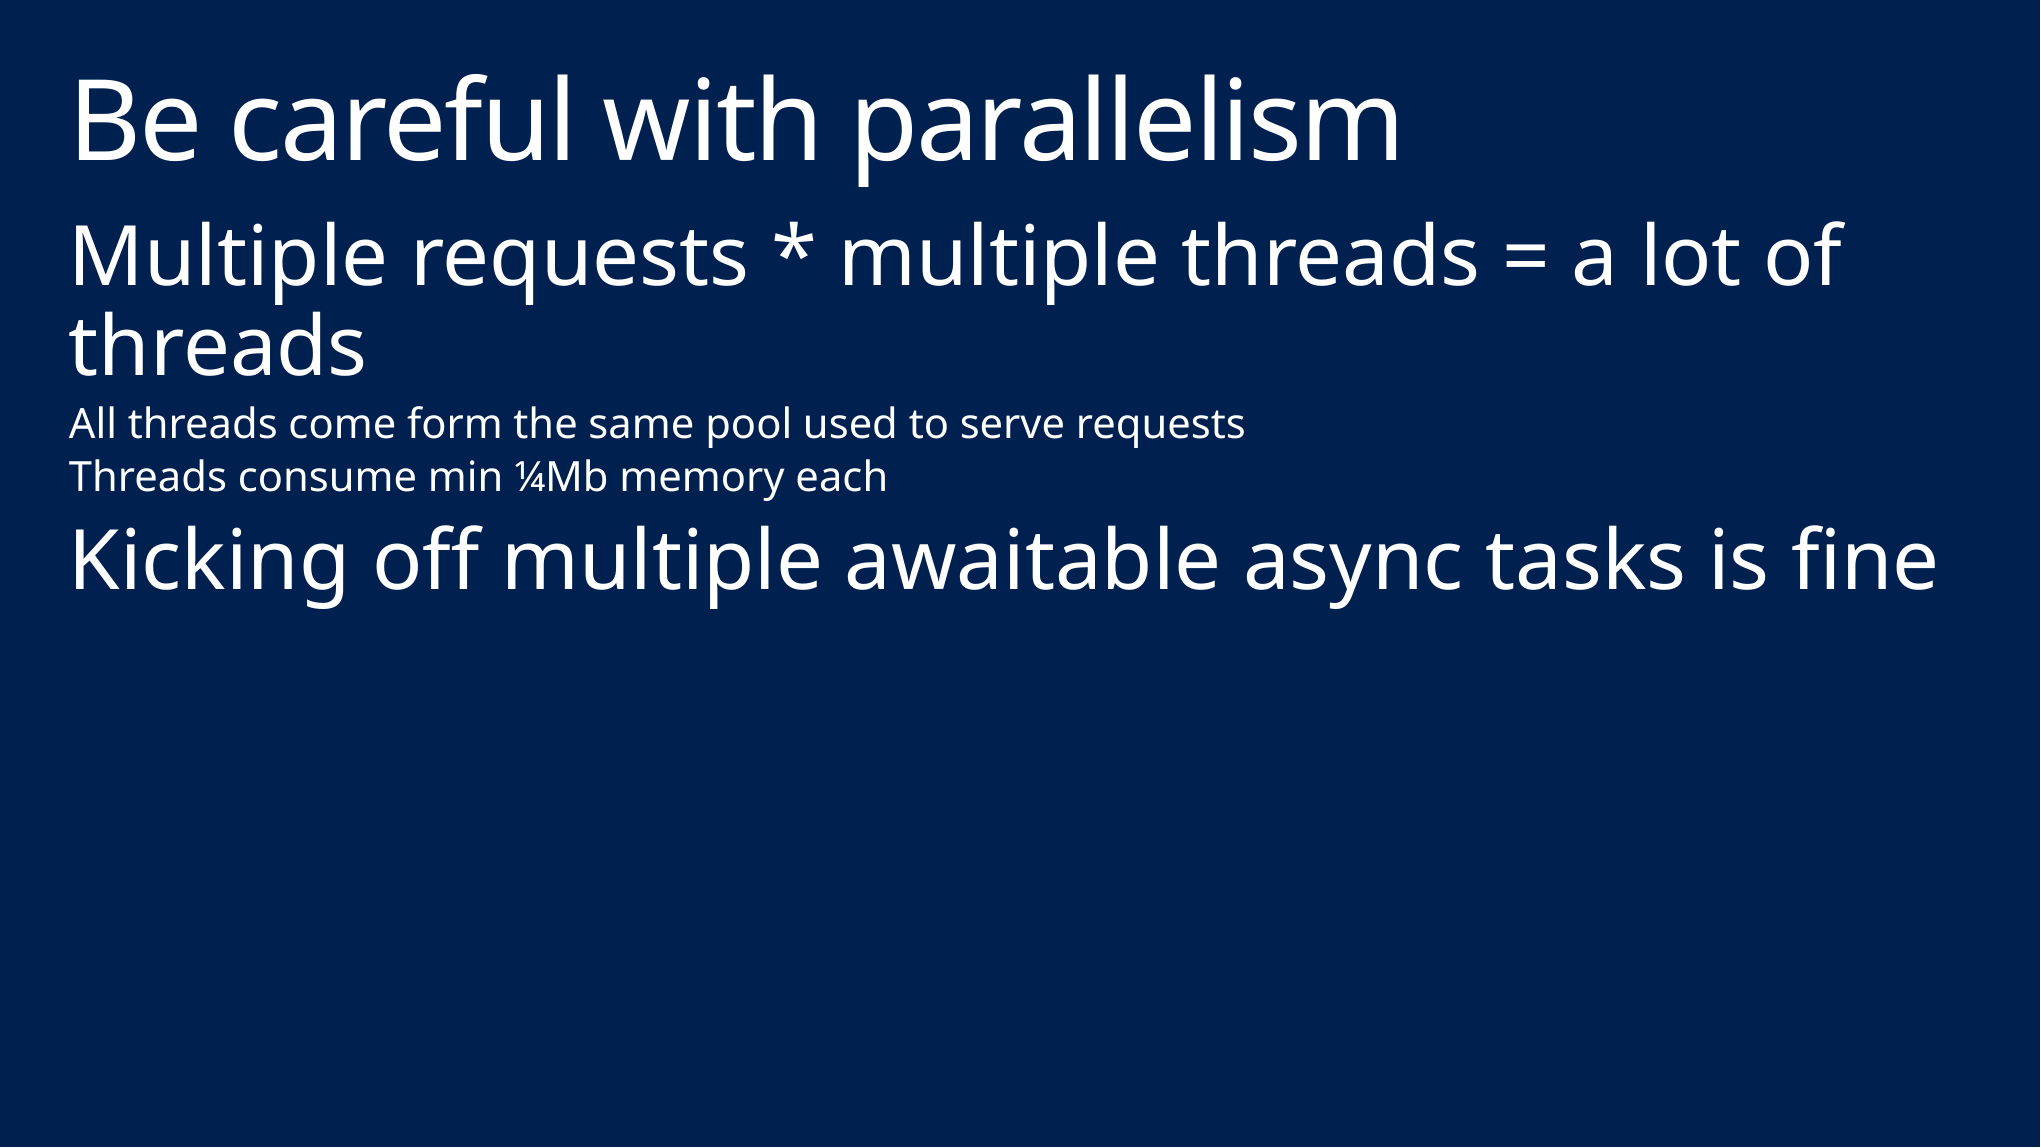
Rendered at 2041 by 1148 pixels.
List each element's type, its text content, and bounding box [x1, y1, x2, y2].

title Be careful with parallelism [45, 48, 1996, 198]
list Multiple requests * multiple threads = a lot of threads All threads come form the same pool used to serve requests Threads consume min ¼Mb memory each Kicking off multiple awaitable async tasks is fine [45, 198, 1996, 543]
